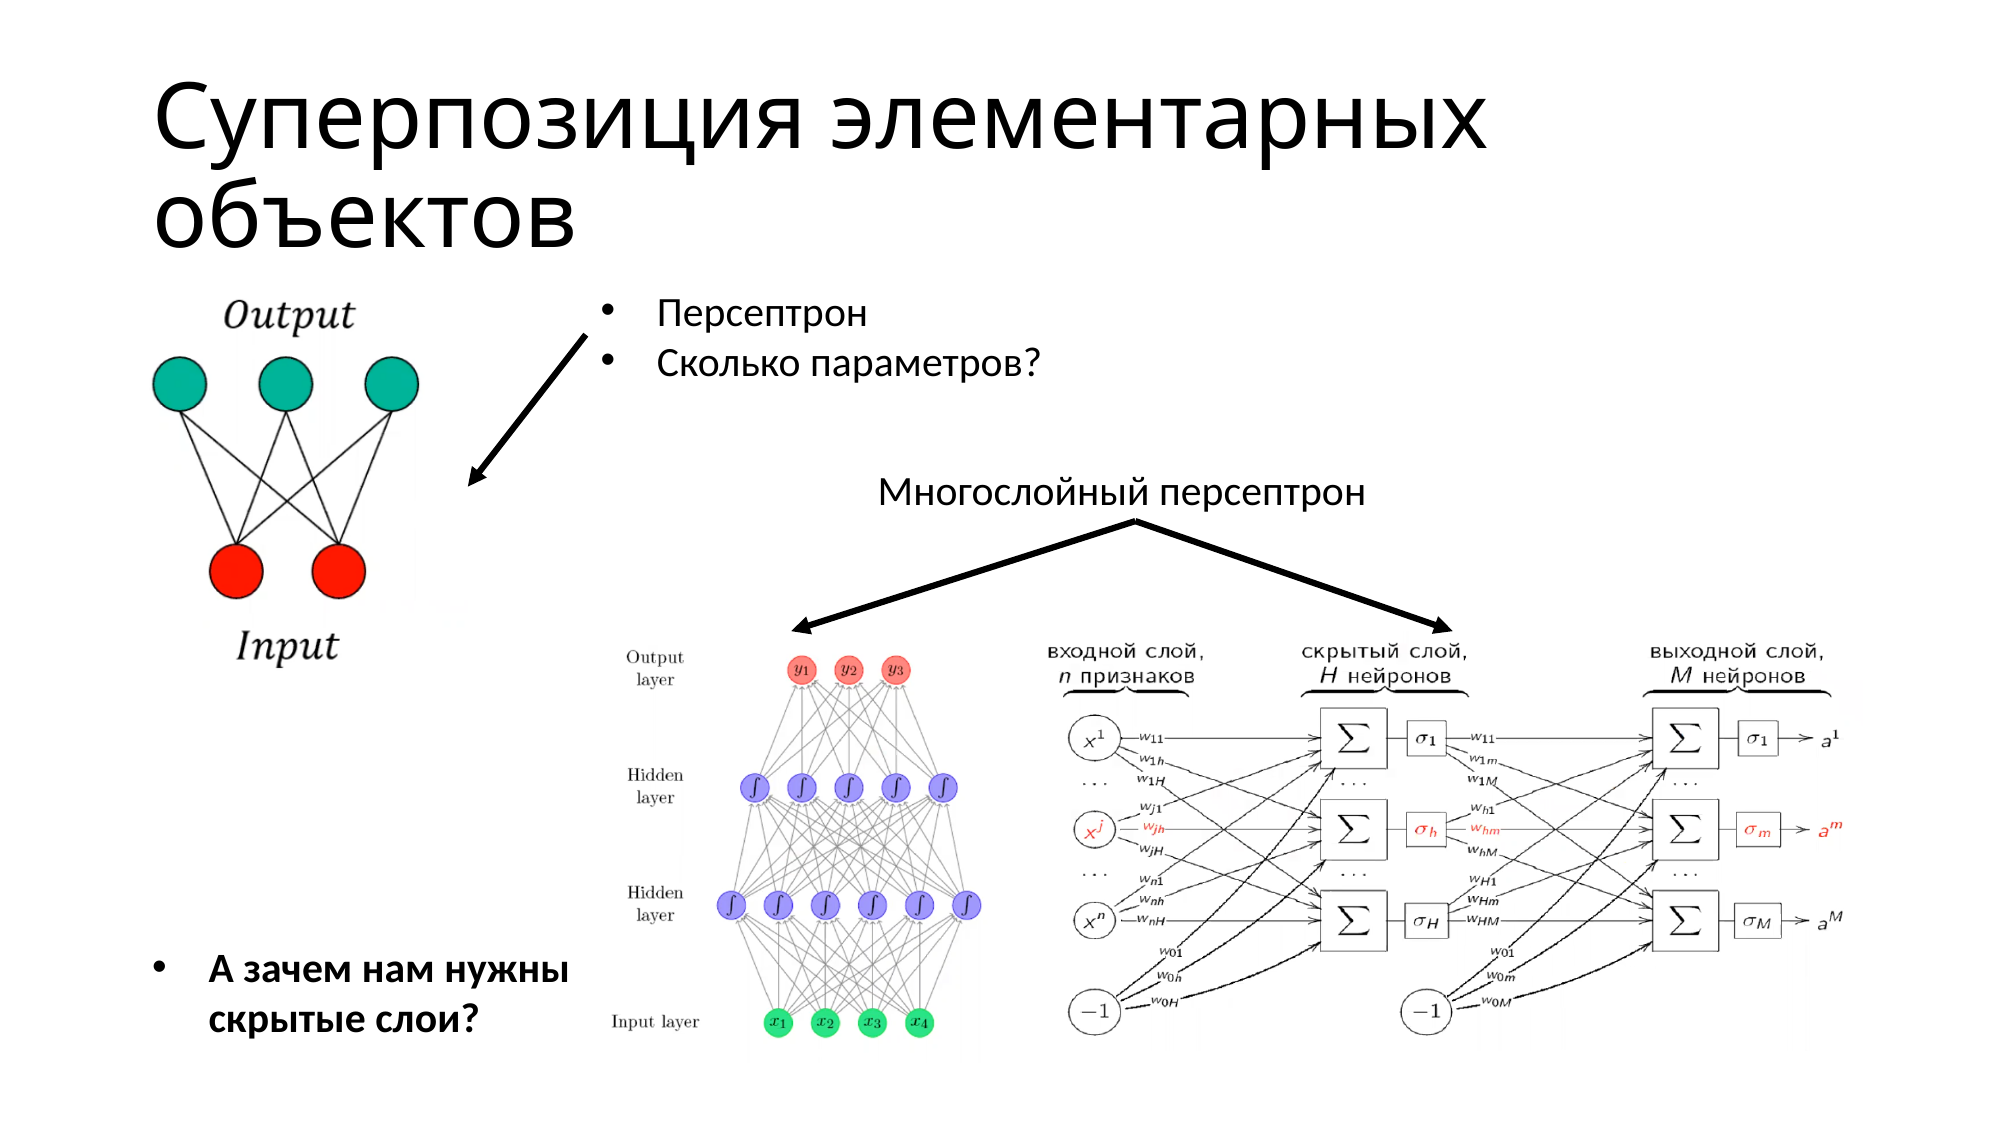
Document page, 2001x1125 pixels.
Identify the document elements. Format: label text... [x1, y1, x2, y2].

text_box Персептрон Сколько параметров? [585, 277, 1166, 393]
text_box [1135, 522, 1453, 632]
picture [593, 631, 989, 1063]
text_box Многослойный персептрон [862, 456, 1408, 522]
picture [1043, 631, 1863, 1051]
picture [137, 277, 468, 696]
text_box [467, 335, 586, 487]
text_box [791, 522, 1135, 632]
title Суперпозиция элементарных объектов [137, 59, 1863, 278]
text_box А зачем нам нужны скрытые слои? [137, 933, 593, 1049]
